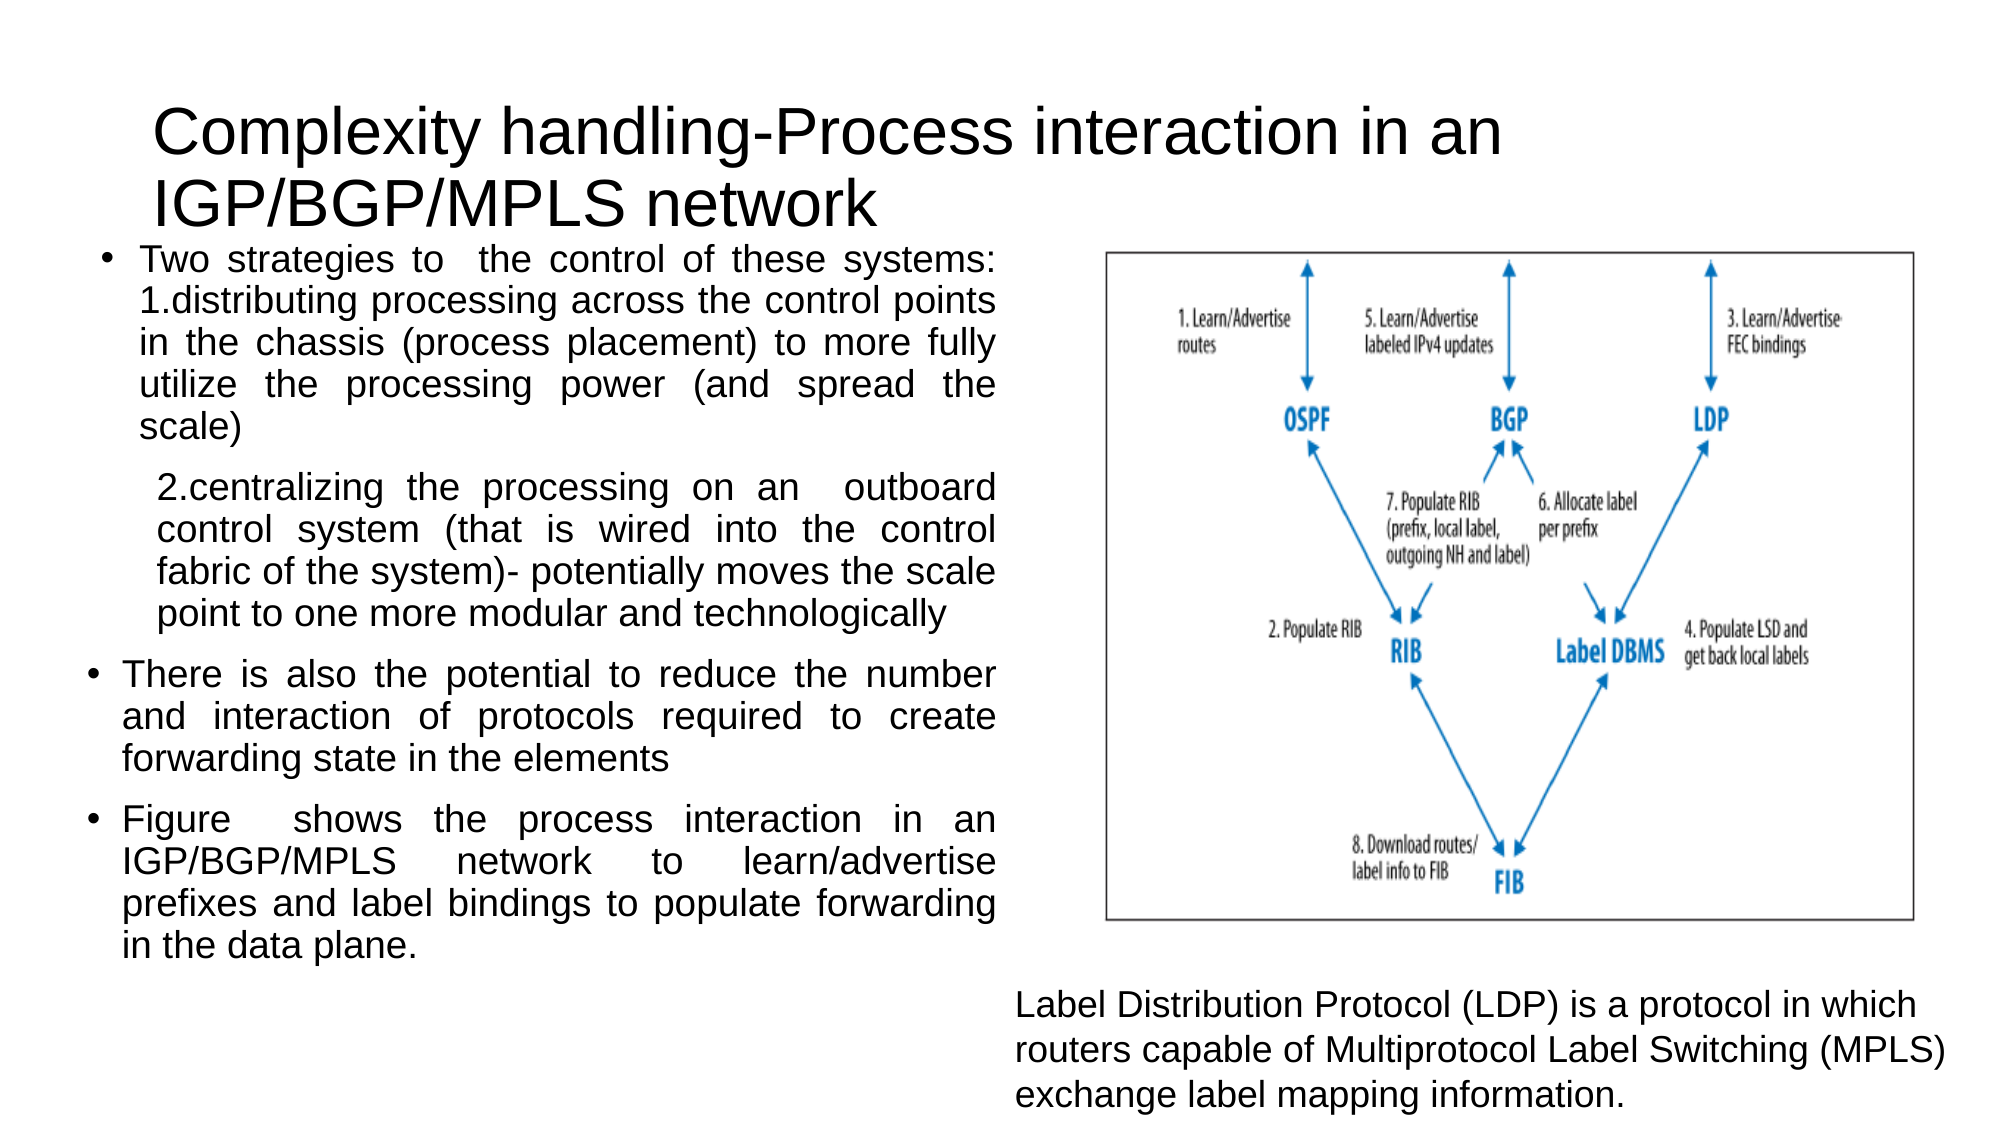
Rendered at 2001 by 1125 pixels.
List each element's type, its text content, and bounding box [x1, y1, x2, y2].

picture [1078, 230, 1916, 929]
list Two strategies to the control of these systems: 1.distributing processing across the control points in the chassis (process placement) to more fully utilize the processing power (and spread the scale) 2.centralizing the processing on an outboard control system (that is wired into the control fabric of the system)- potentially moves the scale point to one more modular and technologically There is also the potential to reduce the number and interaction of protocols required to create forwarding state in the elements Figure shows the process interaction in an IGP/BGP/MPLS network to learn/advertise prefixes and label bindings to populate forwarding in the data plane. [71, 231, 1013, 1016]
text_box Label Distribution Protocol (LDP) is a protocol in which routers capable of Multiprotocol Label Switching (MPLS) exchange label mapping information. [999, 972, 2000, 1123]
title Complexity handling-Process interaction in an IGP/BGP/MPLS network [137, 59, 1863, 278]
